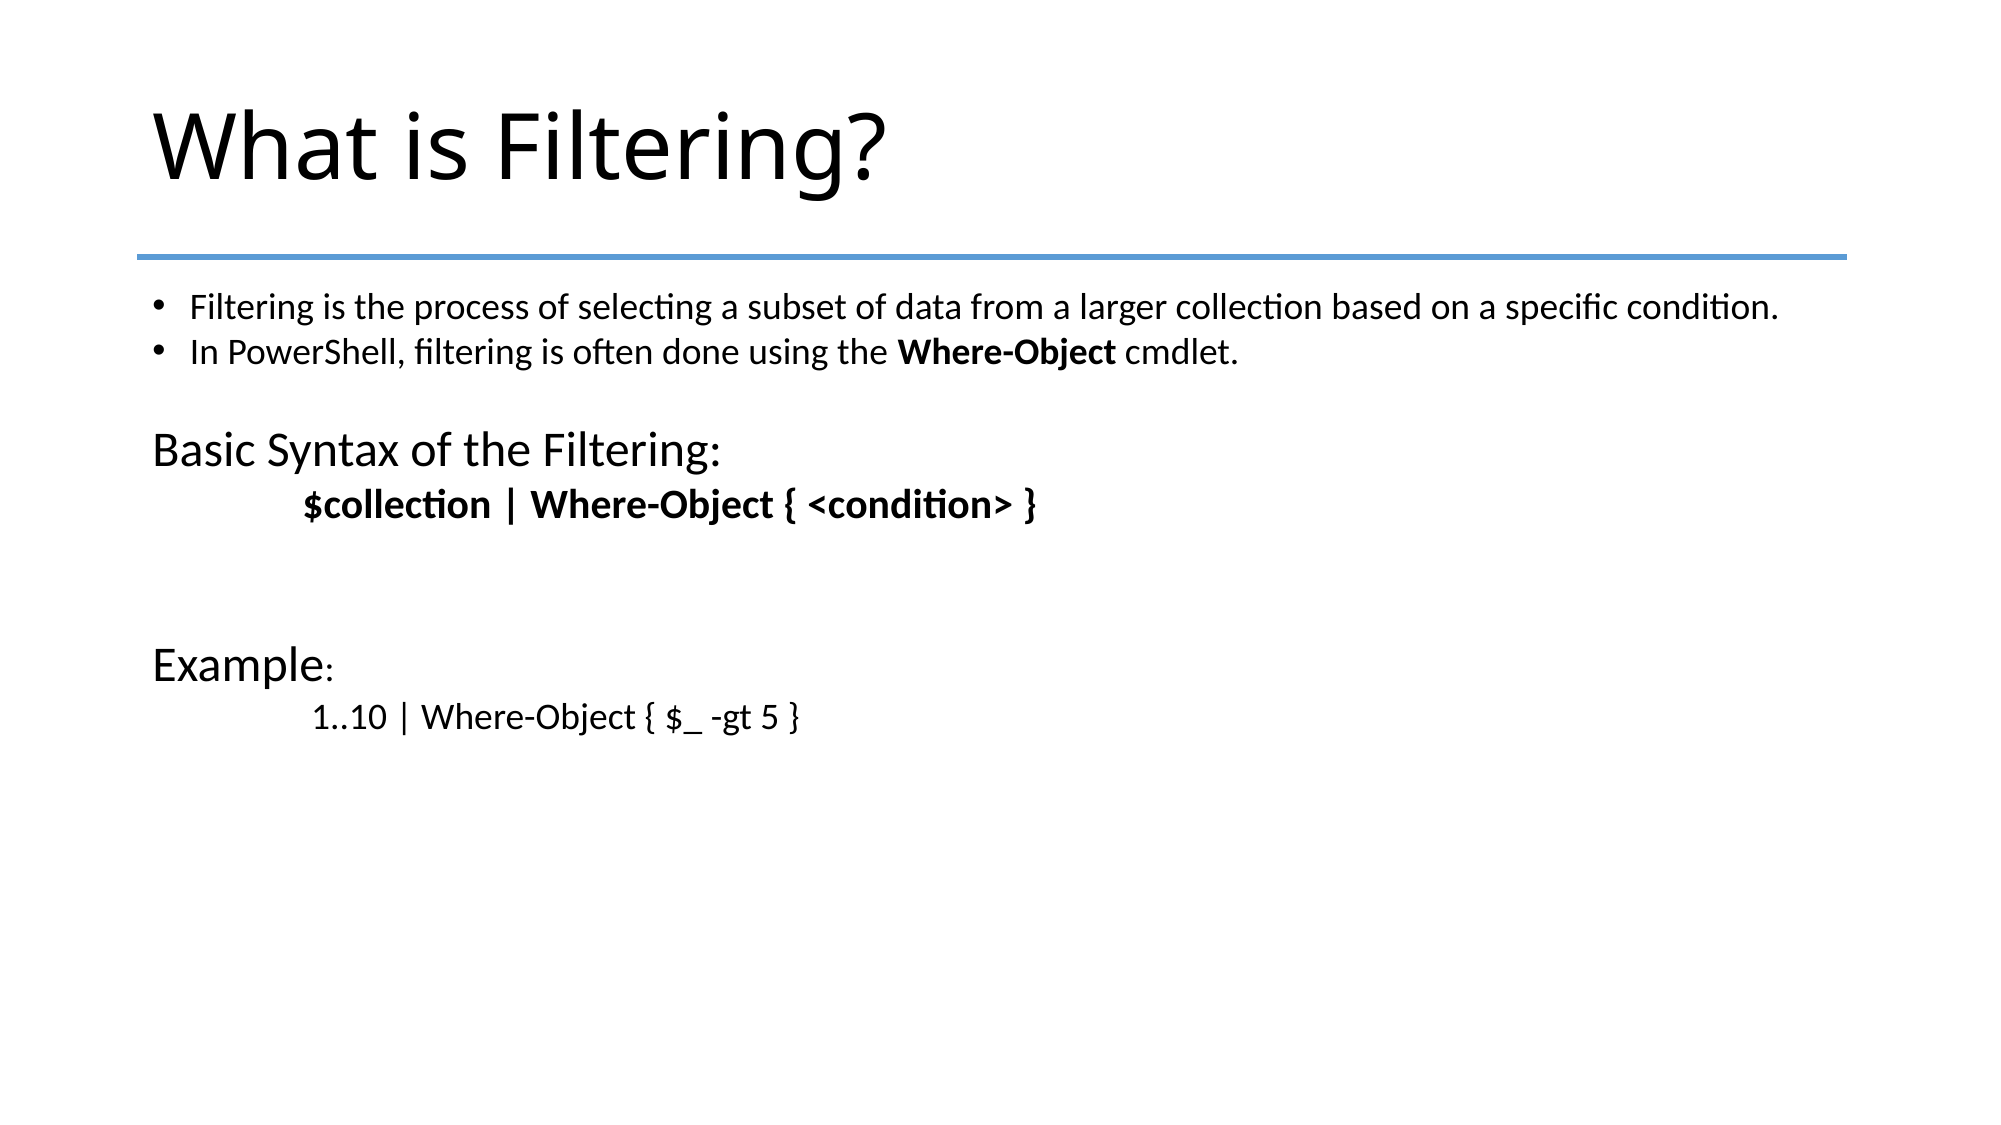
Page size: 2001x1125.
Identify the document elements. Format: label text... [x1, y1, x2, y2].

title What is Filtering? [137, 59, 1863, 240]
list Filtering is the process of selecting a subset of data from a larger collection based on a specific condition. In PowerShell, filtering is often done using the Where-Object cmdlet. Basic Syntax of the Filtering: $collection | Where-Object { <condition> } Example: 1..10 | Where-Object { $_ -gt 5 } [137, 274, 1863, 988]
